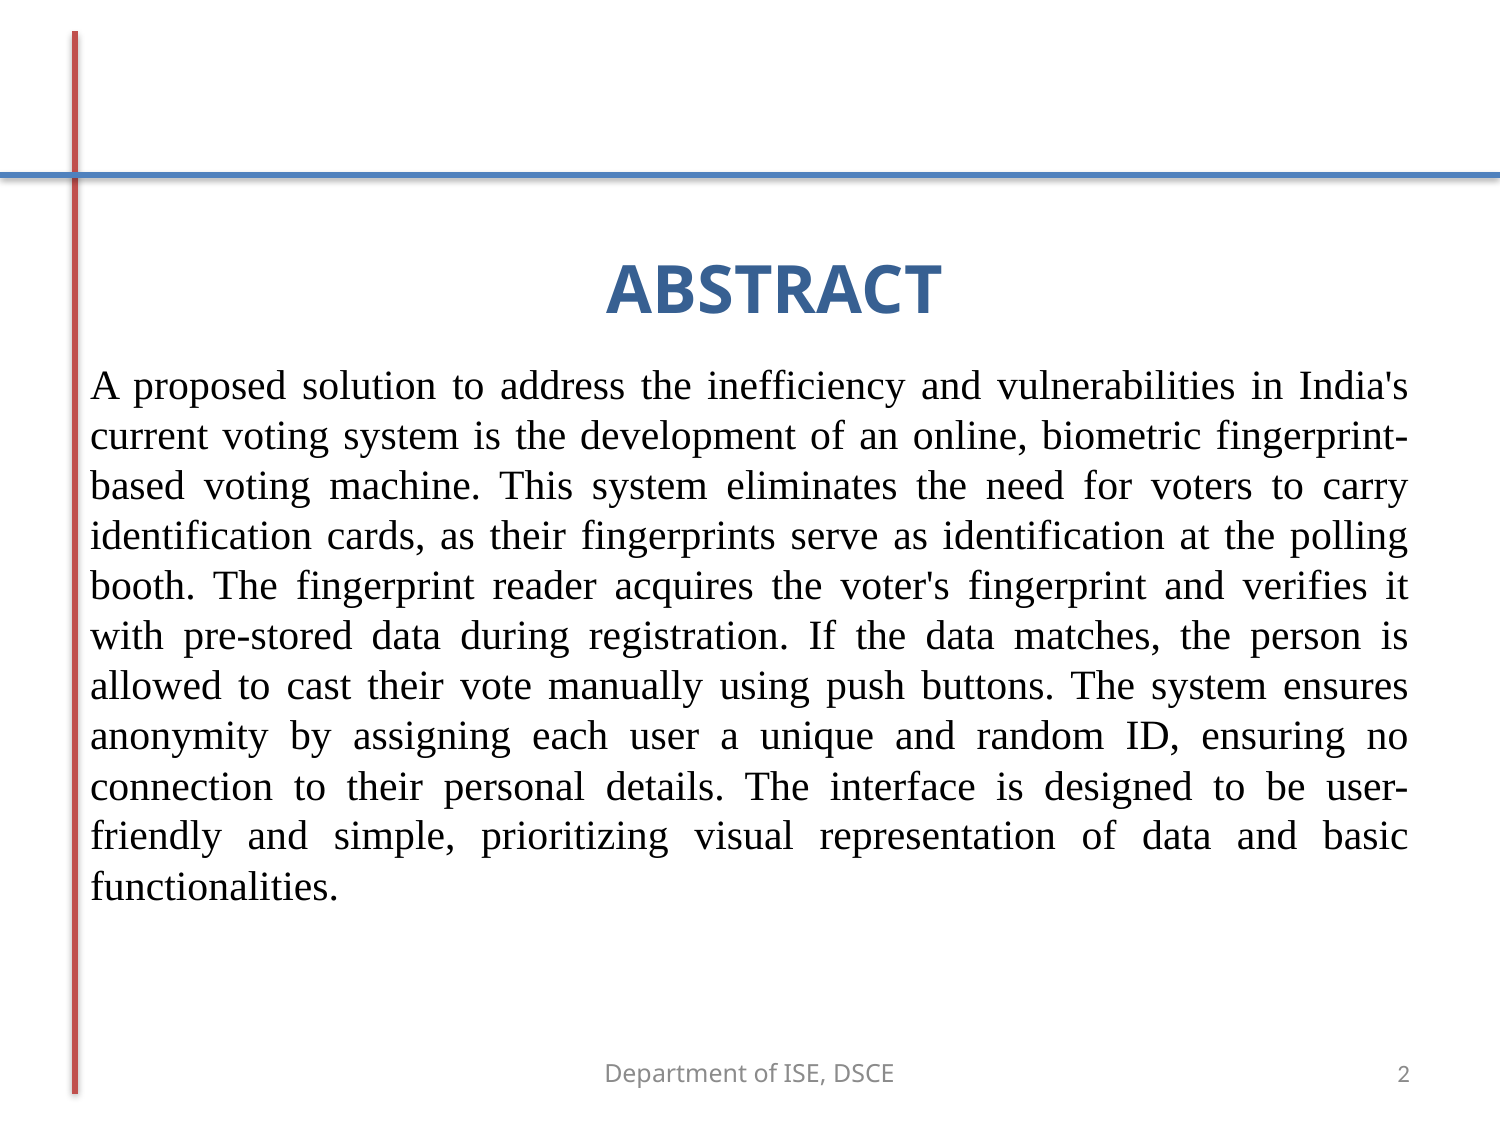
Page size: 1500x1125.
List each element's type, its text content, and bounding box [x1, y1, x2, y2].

list A proposed solution to address the inefficiency and vulnerabilities in India's current voting system is the development of an online, biometric fingerprint-based voting machine. This system eliminates the need for voters to carry identification cards, as their fingerprints serve as identification at the polling booth. The fingerprint reader acquires the voter's fingerprint and verifies it with pre-stored data during registration. If the data matches, the person is allowed to cast their vote manually using push buttons. The system ensures anonymity by assigning each user a unique and random ID, ensuring no connection to their personal details. The interface is designed to be user-friendly and simple, prioritizing visual representation of data and basic functionalities. [75, 350, 1425, 1025]
text_box ABSTRACT [107, 227, 1425, 334]
slide_number 2 [1074, 1042, 1425, 1103]
footer Department of ISE, DSCE [512, 1042, 988, 1103]
